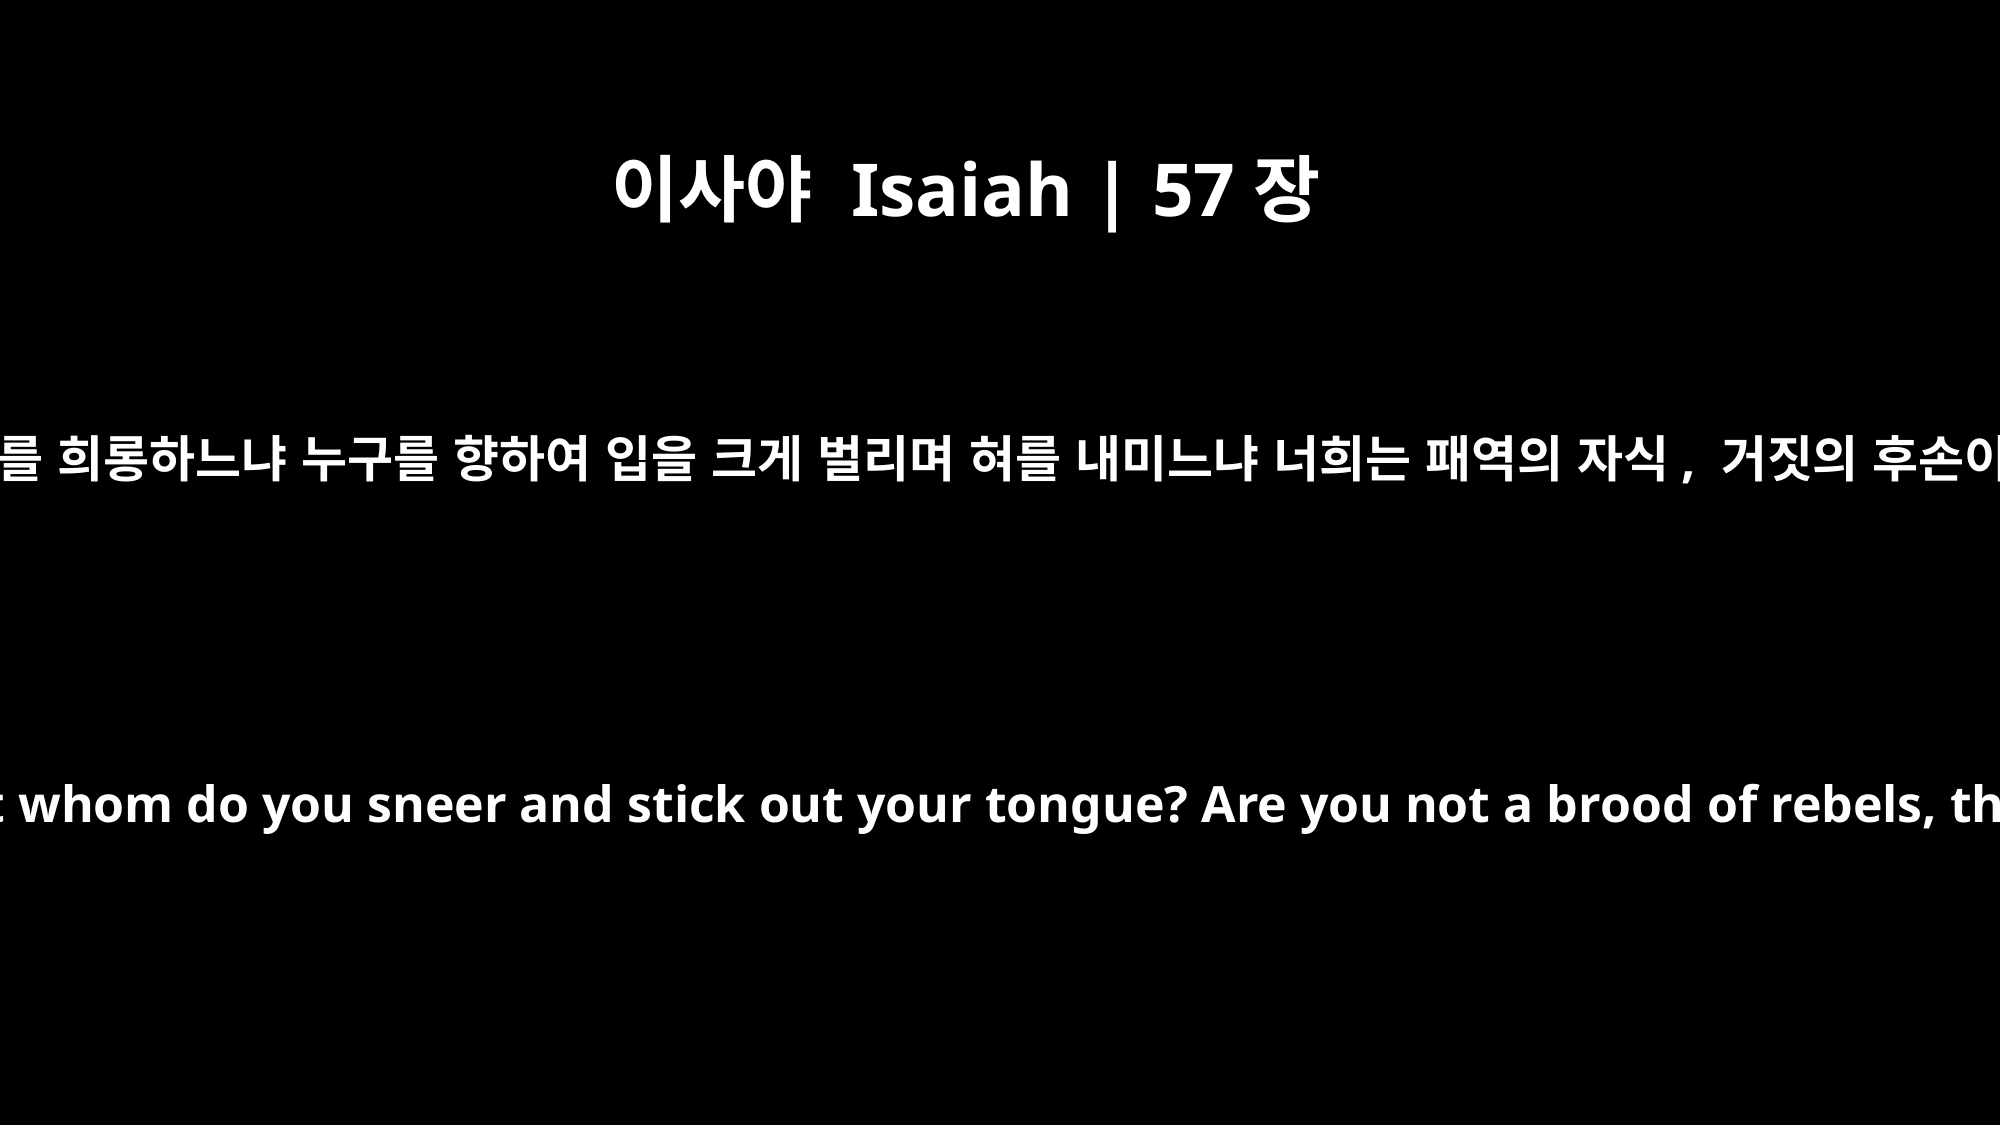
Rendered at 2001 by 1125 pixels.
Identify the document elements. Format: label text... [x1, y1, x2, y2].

text_box 4 너희가 누구를 희롱하느냐 누구를 향하여 입을 크게 벌리며 혀를 내미느냐 너희는 패역의 자식, 거짓의 후손이 아니냐 [0, 359, 2000, 495]
text_box 이사야 Isaiah | 57장 [596, 136, 1336, 239]
text_box Whom are you mocking? At whom do you sneer and stick out your tongue? Are you not a brood of rebels, the offspring of liars? [0, 764, 2000, 840]
